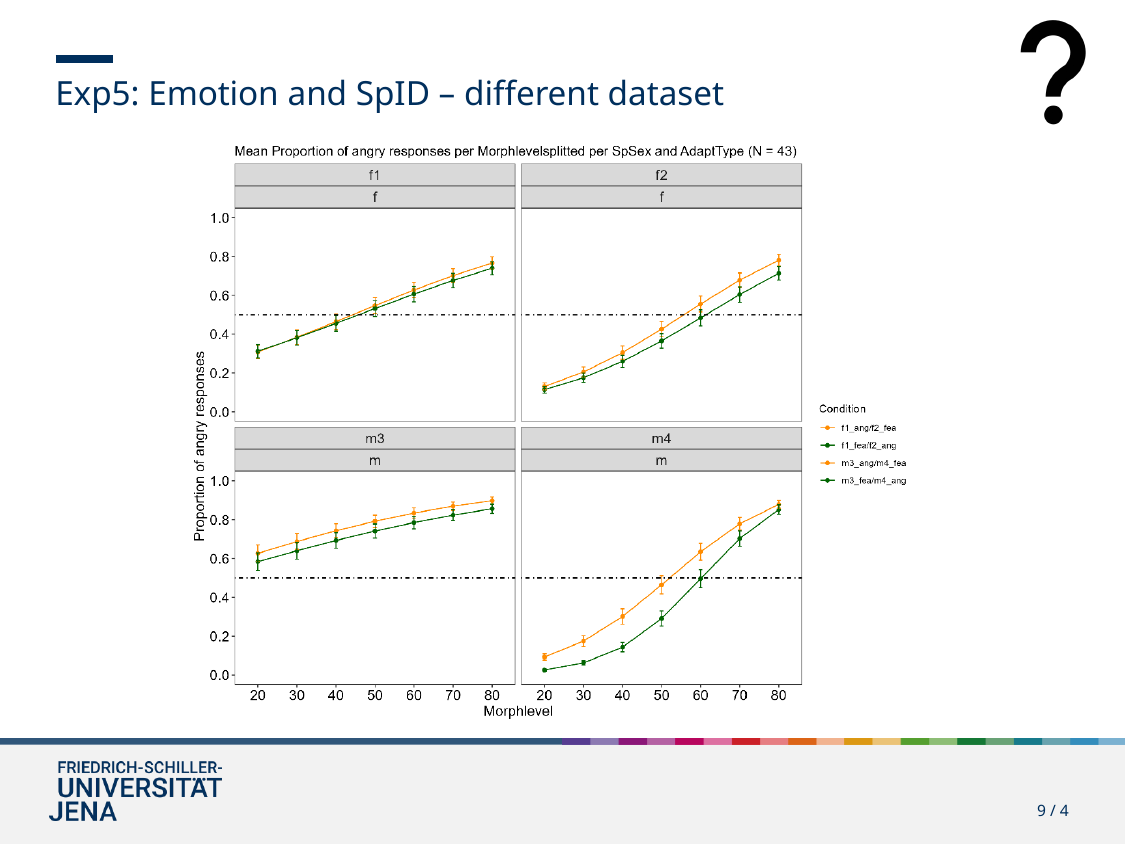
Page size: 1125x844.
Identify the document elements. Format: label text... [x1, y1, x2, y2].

picture [562, 738, 1125, 745]
text_box Exp5: Emotion and SpID – different dataset [55, 72, 819, 117]
picture [49, 761, 222, 821]
picture [991, 11, 1114, 133]
picture [188, 140, 917, 724]
